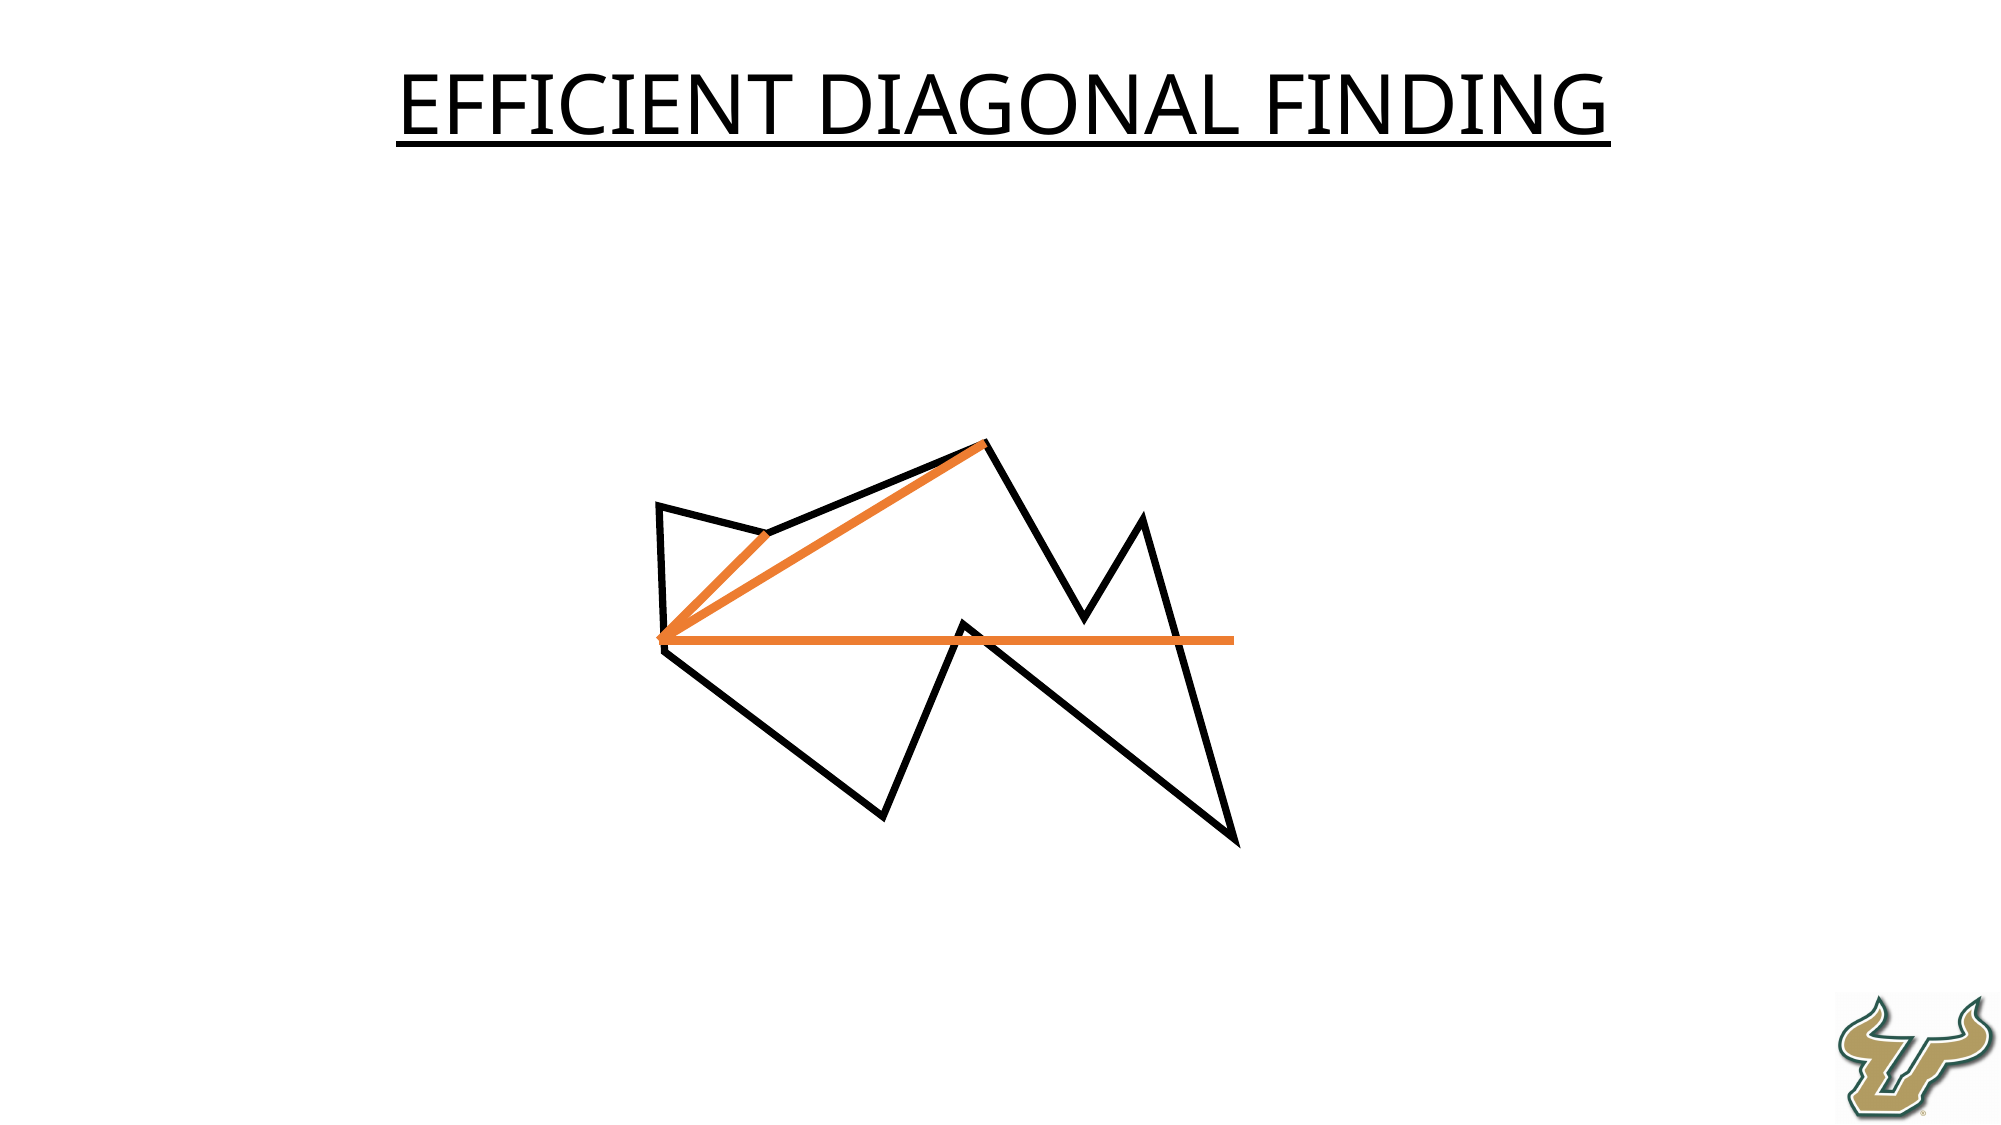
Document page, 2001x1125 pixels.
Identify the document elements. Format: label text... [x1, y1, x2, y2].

list Efficient Diagonal Finding [261, 43, 1739, 172]
text_box [987, 645, 1236, 842]
text_box [663, 645, 953, 819]
text_box [985, 441, 1178, 636]
text_box [657, 504, 664, 630]
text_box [664, 442, 986, 652]
picture [1835, 992, 2000, 1124]
